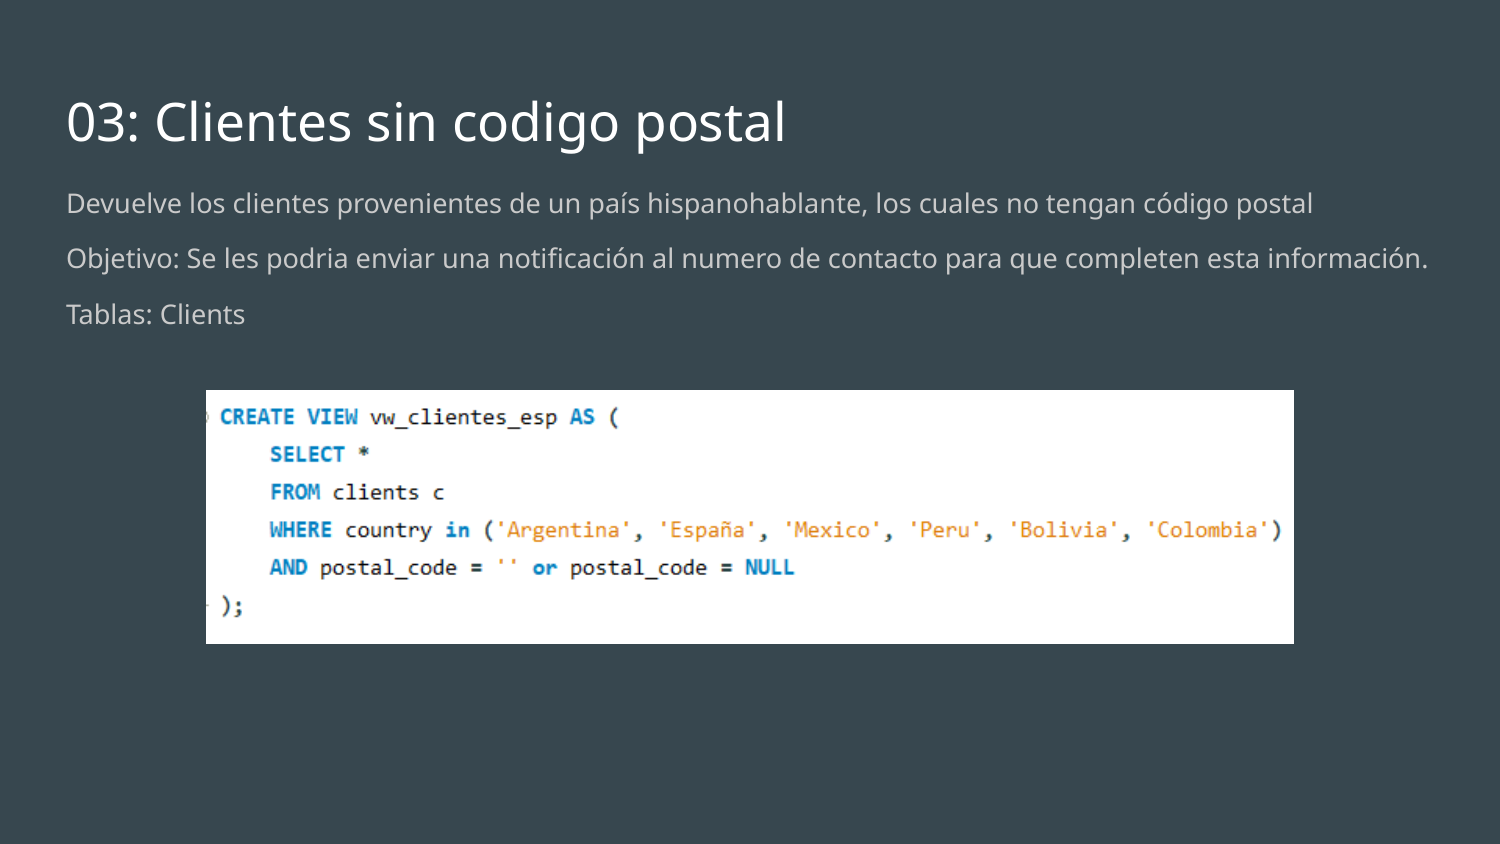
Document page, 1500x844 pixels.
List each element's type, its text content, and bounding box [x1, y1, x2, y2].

picture [206, 390, 1294, 644]
title 03: Clientes sin codigo postal [51, 72, 1449, 166]
list Devuelve los clientes provenientes de un país hispanohablante, los cuales no tengan código postal Objetivo: Se les podria enviar una notificación al numero de contacto para que completen esta información. Tablas: Clients [51, 166, 1449, 352]
